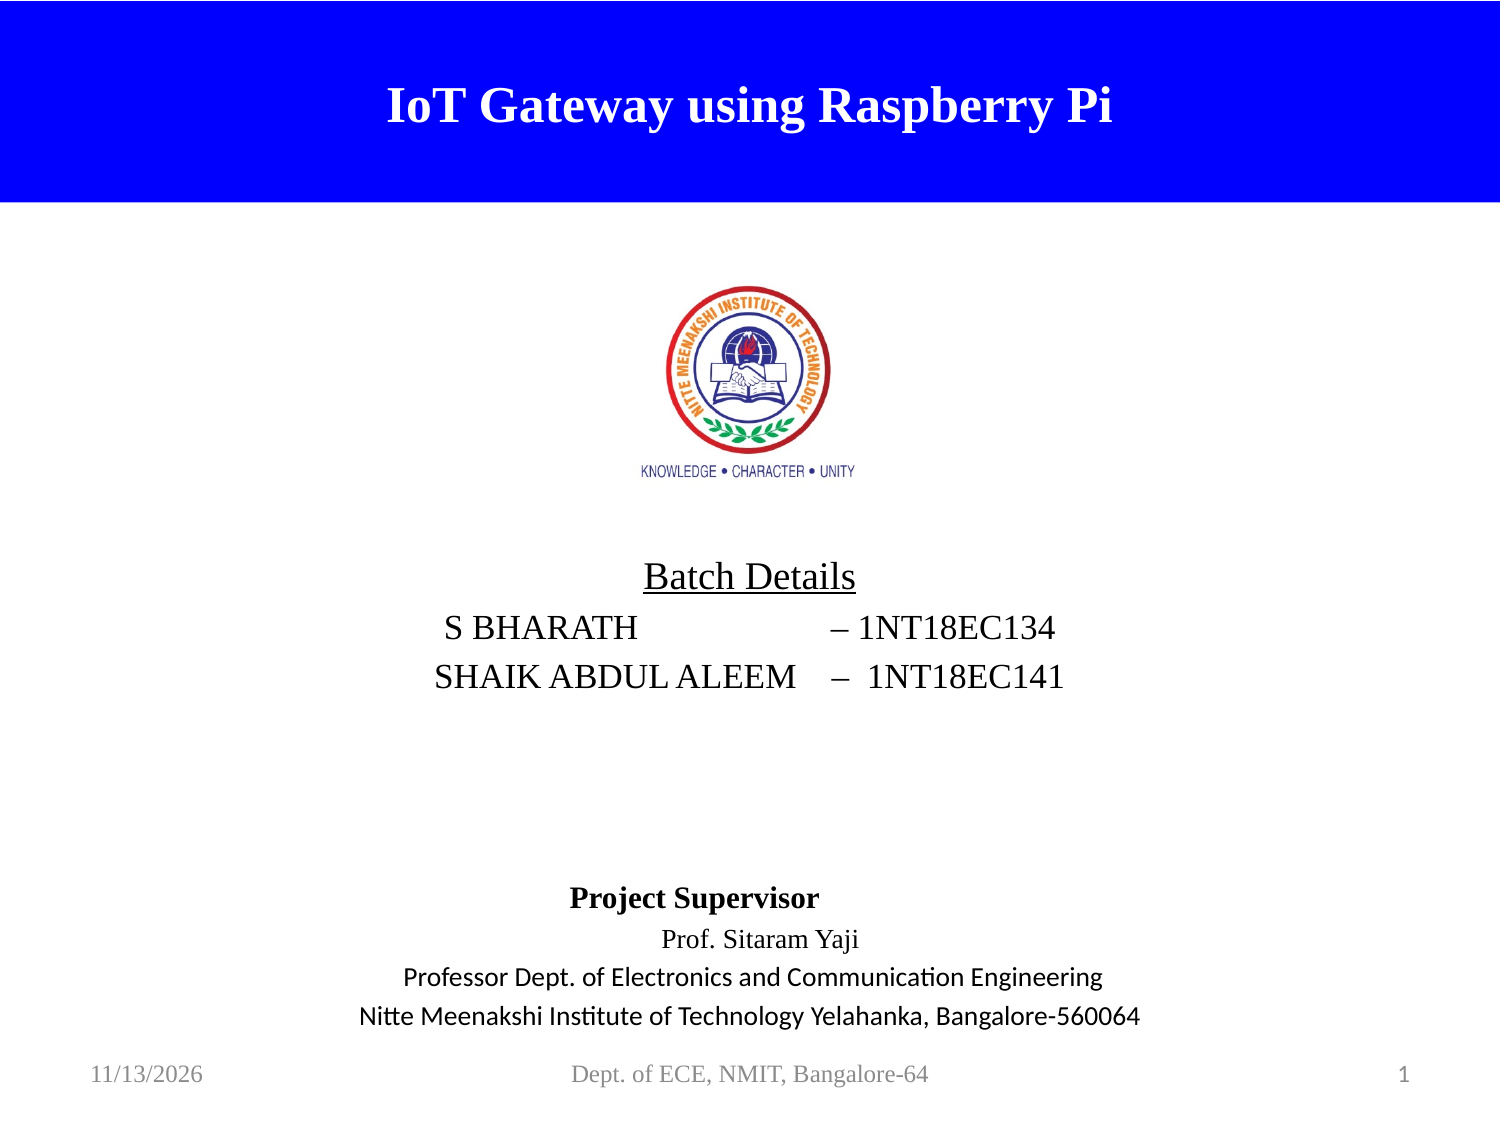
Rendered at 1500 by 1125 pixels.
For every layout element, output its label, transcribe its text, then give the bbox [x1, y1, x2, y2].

slide_number 1 [1074, 1042, 1425, 1103]
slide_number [75, 1042, 425, 1103]
list Batch Details S BHARATH – 1NT18EC134 SHAIK ABDUL ALEEM – 1NT18EC141 Project Supervisor Prof. Sitaram Yaji Professor Dept. of Electronics and Communication Engineering Nitte Meenakshi Institute of Technology Yelahanka, Bangalore-560064 [75, 262, 1425, 1043]
title IoT Gateway using Raspberry Pi [0, 1, 1500, 203]
picture [623, 275, 877, 487]
footer Dept. of ECE, NMIT, Bangalore-64 [512, 1042, 988, 1103]
